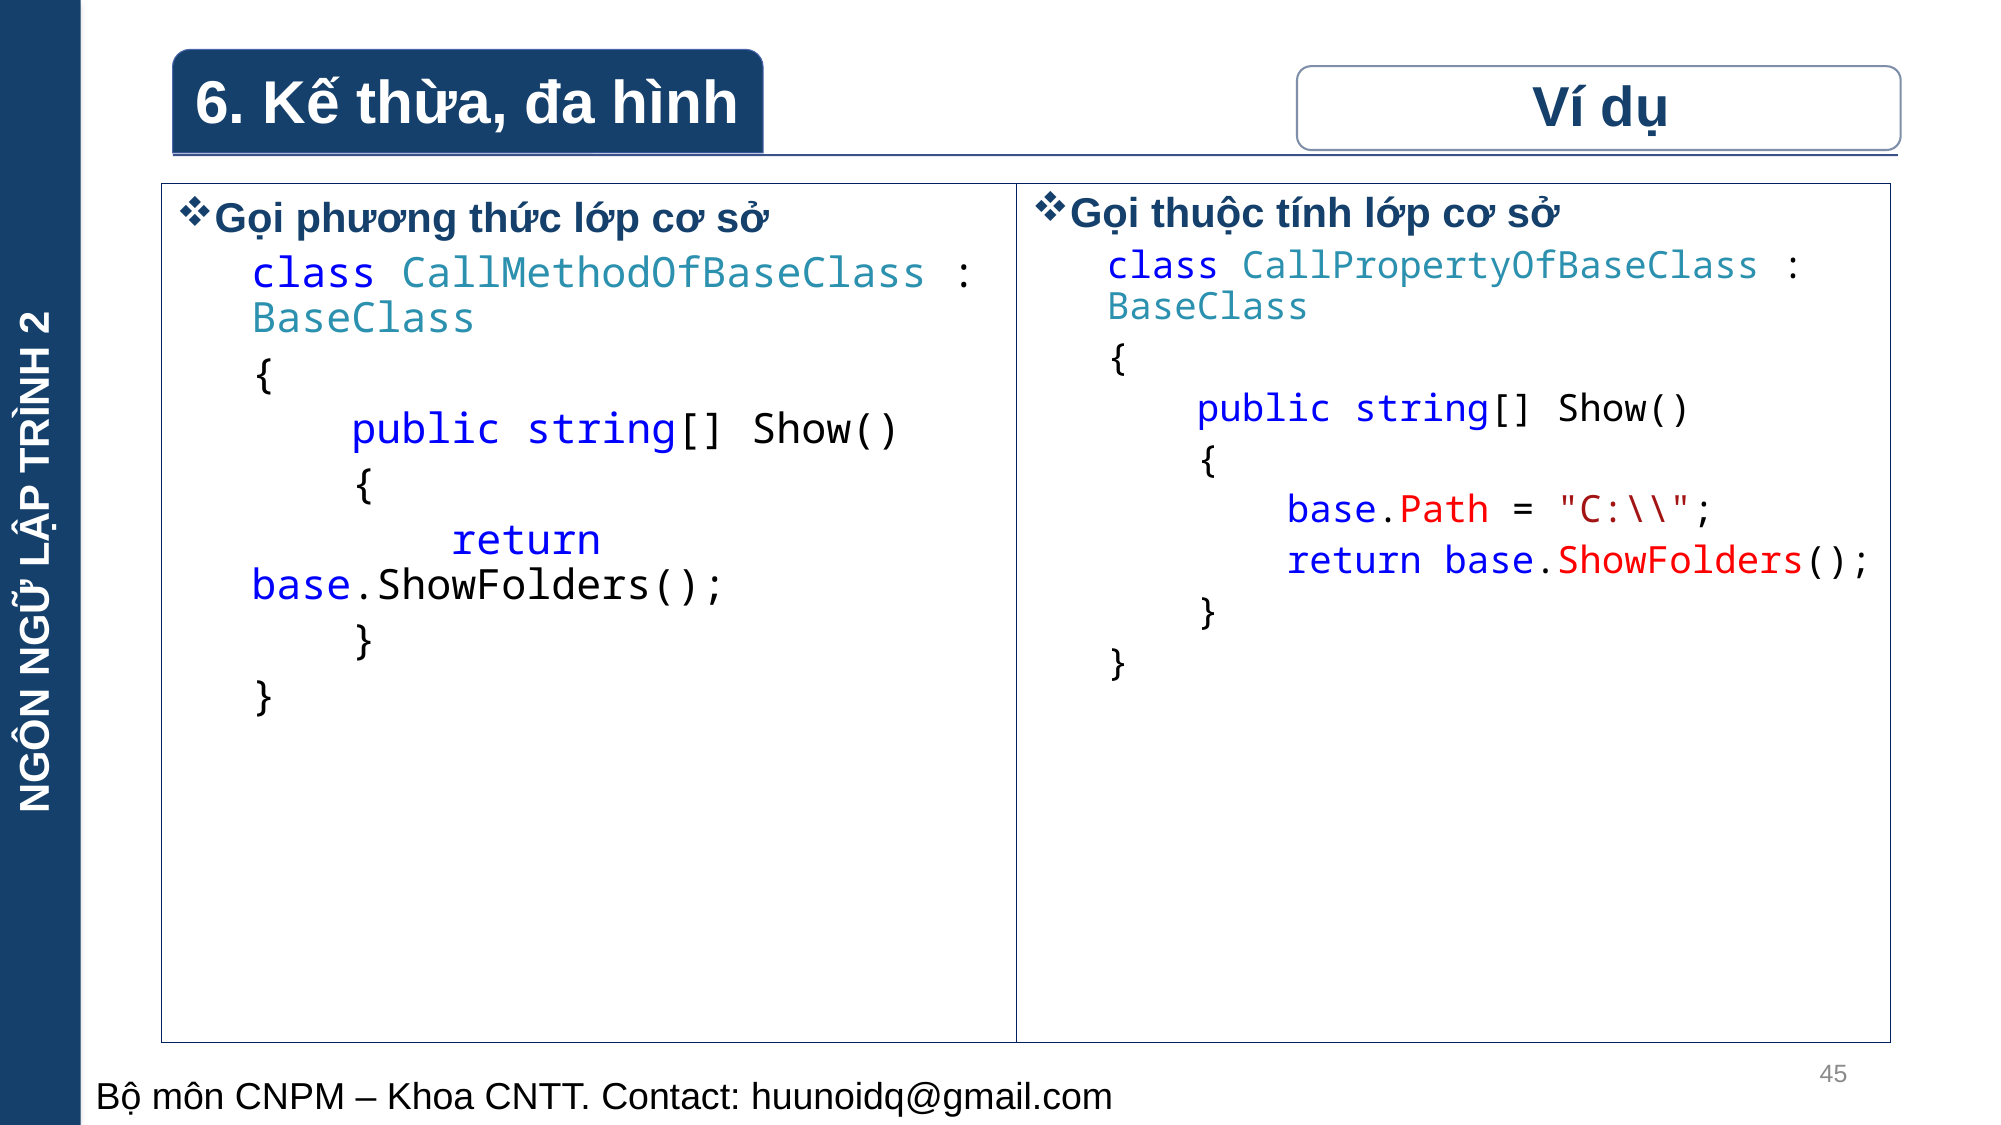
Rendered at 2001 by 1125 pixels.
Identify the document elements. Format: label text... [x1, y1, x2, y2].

text_box Gọi thuộc tính lớp cơ sở class CallPropertyOfBaseClass : BaseClass { public string[] Show() { base.Path = "C:\\"; return base.ShowFolders(); } } [1016, 183, 1891, 1043]
text_box Bộ môn CNPM – Khoa CNTT. Contact: huunoidq@gmail.com [80, 1064, 2000, 1125]
slide_number 45 [1412, 1043, 1863, 1103]
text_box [1296, 66, 1924, 150]
list Gọi phương thức lớp cơ sở class CallMethodOfBaseClass : BaseClass { public string[] Show() { return base.ShowFolders(); } } [161, 228, 1016, 1043]
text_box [137, 10, 1863, 228]
text_box NGÔN NGỮ LẬP TRÌNH 2 [0, 0, 82, 1125]
